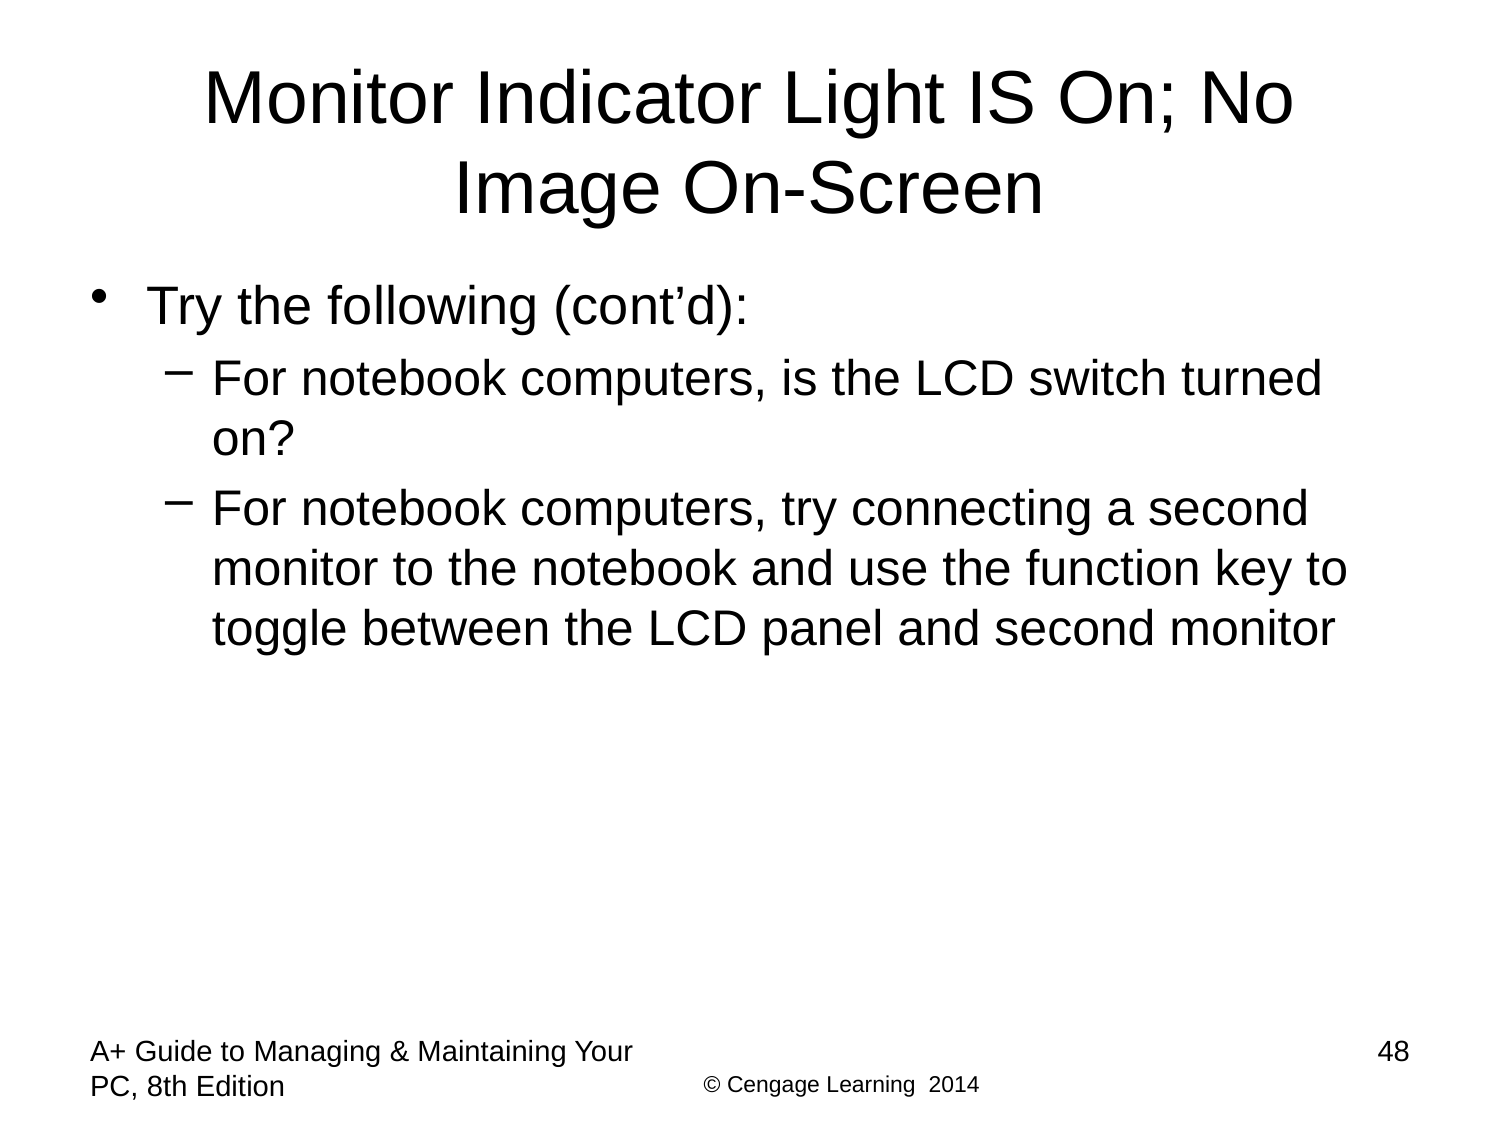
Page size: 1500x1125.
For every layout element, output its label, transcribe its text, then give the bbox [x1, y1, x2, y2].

title Monitor Indicator Light IS On; No Image On-Screen [75, 45, 1425, 233]
slide_number 48 [1074, 1024, 1426, 1103]
footer A+ Guide to Managing & Maintaining Your PC, 8th Edition [74, 1024, 663, 1103]
list Try the following (cont’d): For notebook computers, is the LCD switch turned on? For notebook computers, try connecting a second monitor to the notebook and use the function key to toggle between the LCD panel and second monitor [75, 262, 1425, 1005]
